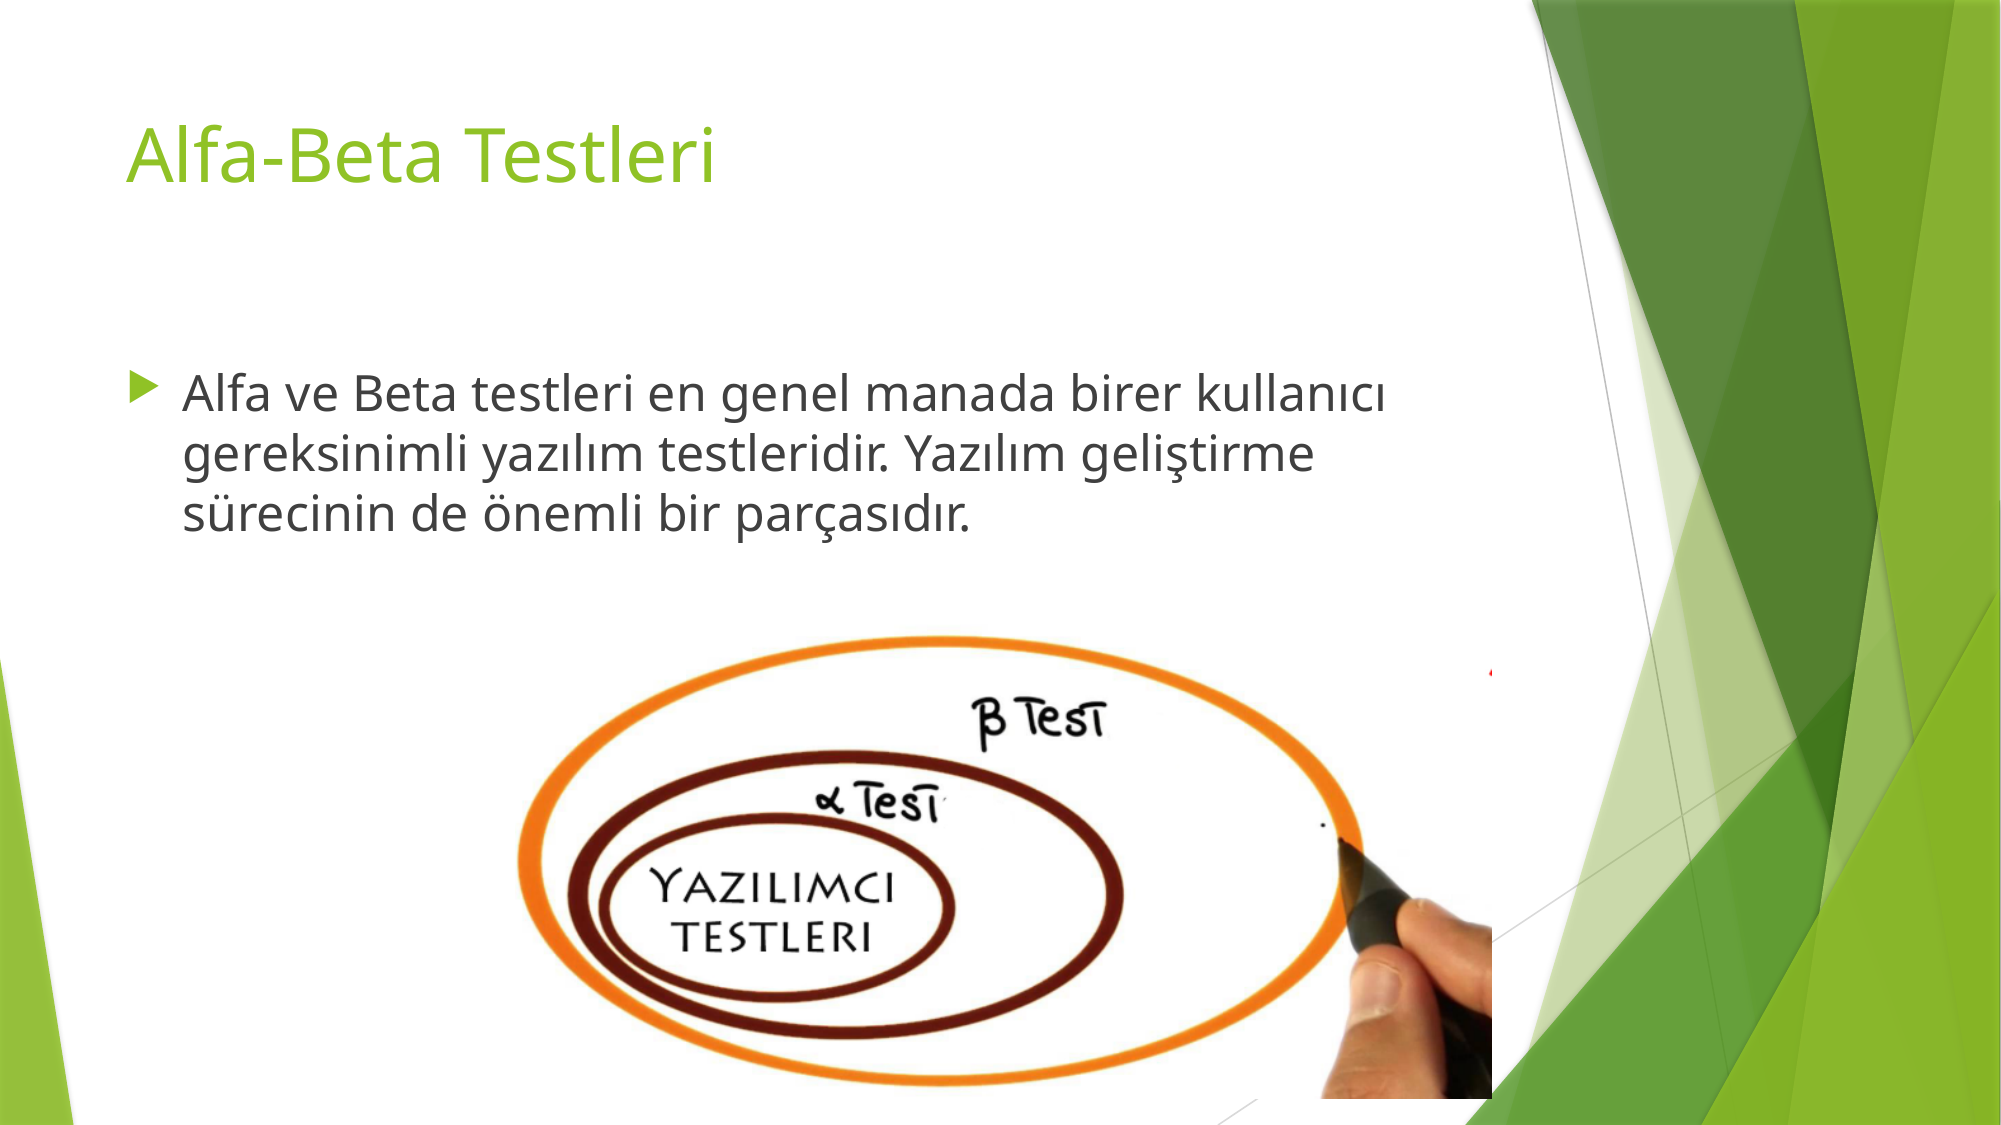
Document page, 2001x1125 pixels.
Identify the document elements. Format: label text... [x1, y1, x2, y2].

title Alfa-Beta Testleri [111, 99, 1522, 317]
picture [515, 587, 1492, 1099]
list Alfa ve Beta testleri en genel manada birer kullanıcı gereksinimli yazılım testleridir. Yazılım geliştirme sürecinin de önemli bir parçasıdır. [111, 354, 1522, 992]
